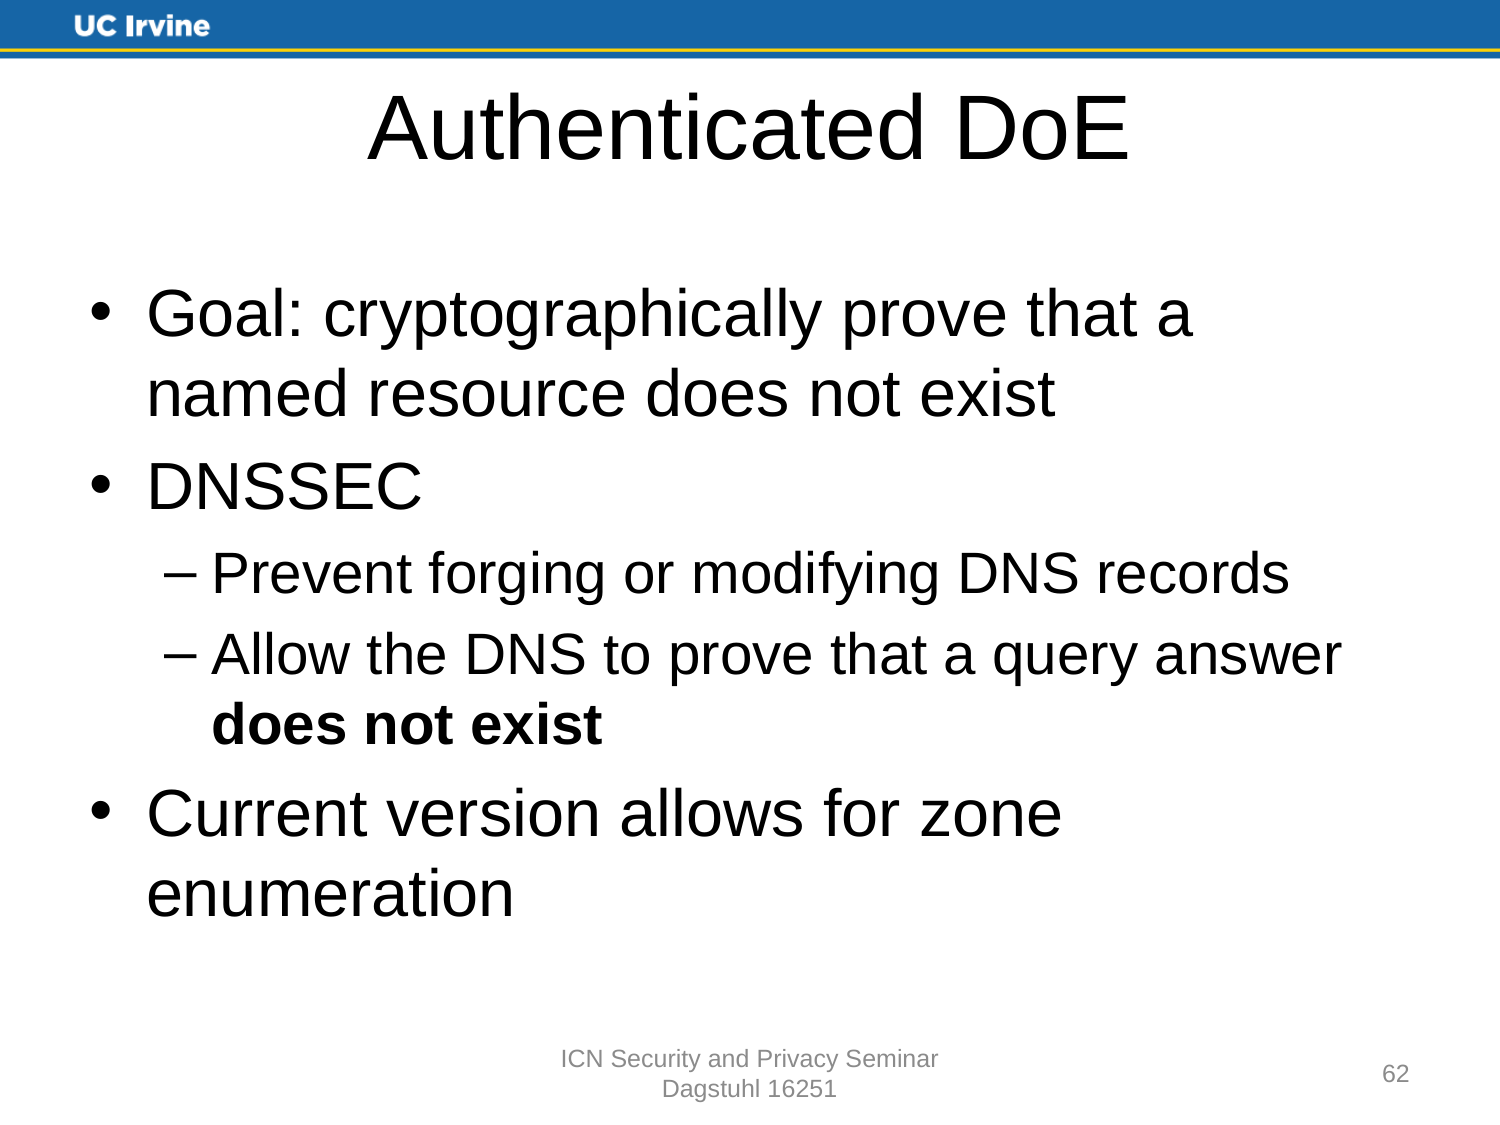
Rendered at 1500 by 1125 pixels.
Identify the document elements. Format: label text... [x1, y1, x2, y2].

slide_number 62 [1074, 1042, 1425, 1103]
title Authenticated DoE [75, 60, 1425, 248]
list Goal: cryptographically prove that a named resource does not exist DNSSEC Prevent forging or modifying DNS records Allow the DNS to prove that a query answer does not exist Current version allows for zone enumeration [75, 262, 1425, 1005]
footer ICN Security and Privacy Seminar Dagstuhl 16251 [512, 1042, 988, 1103]
